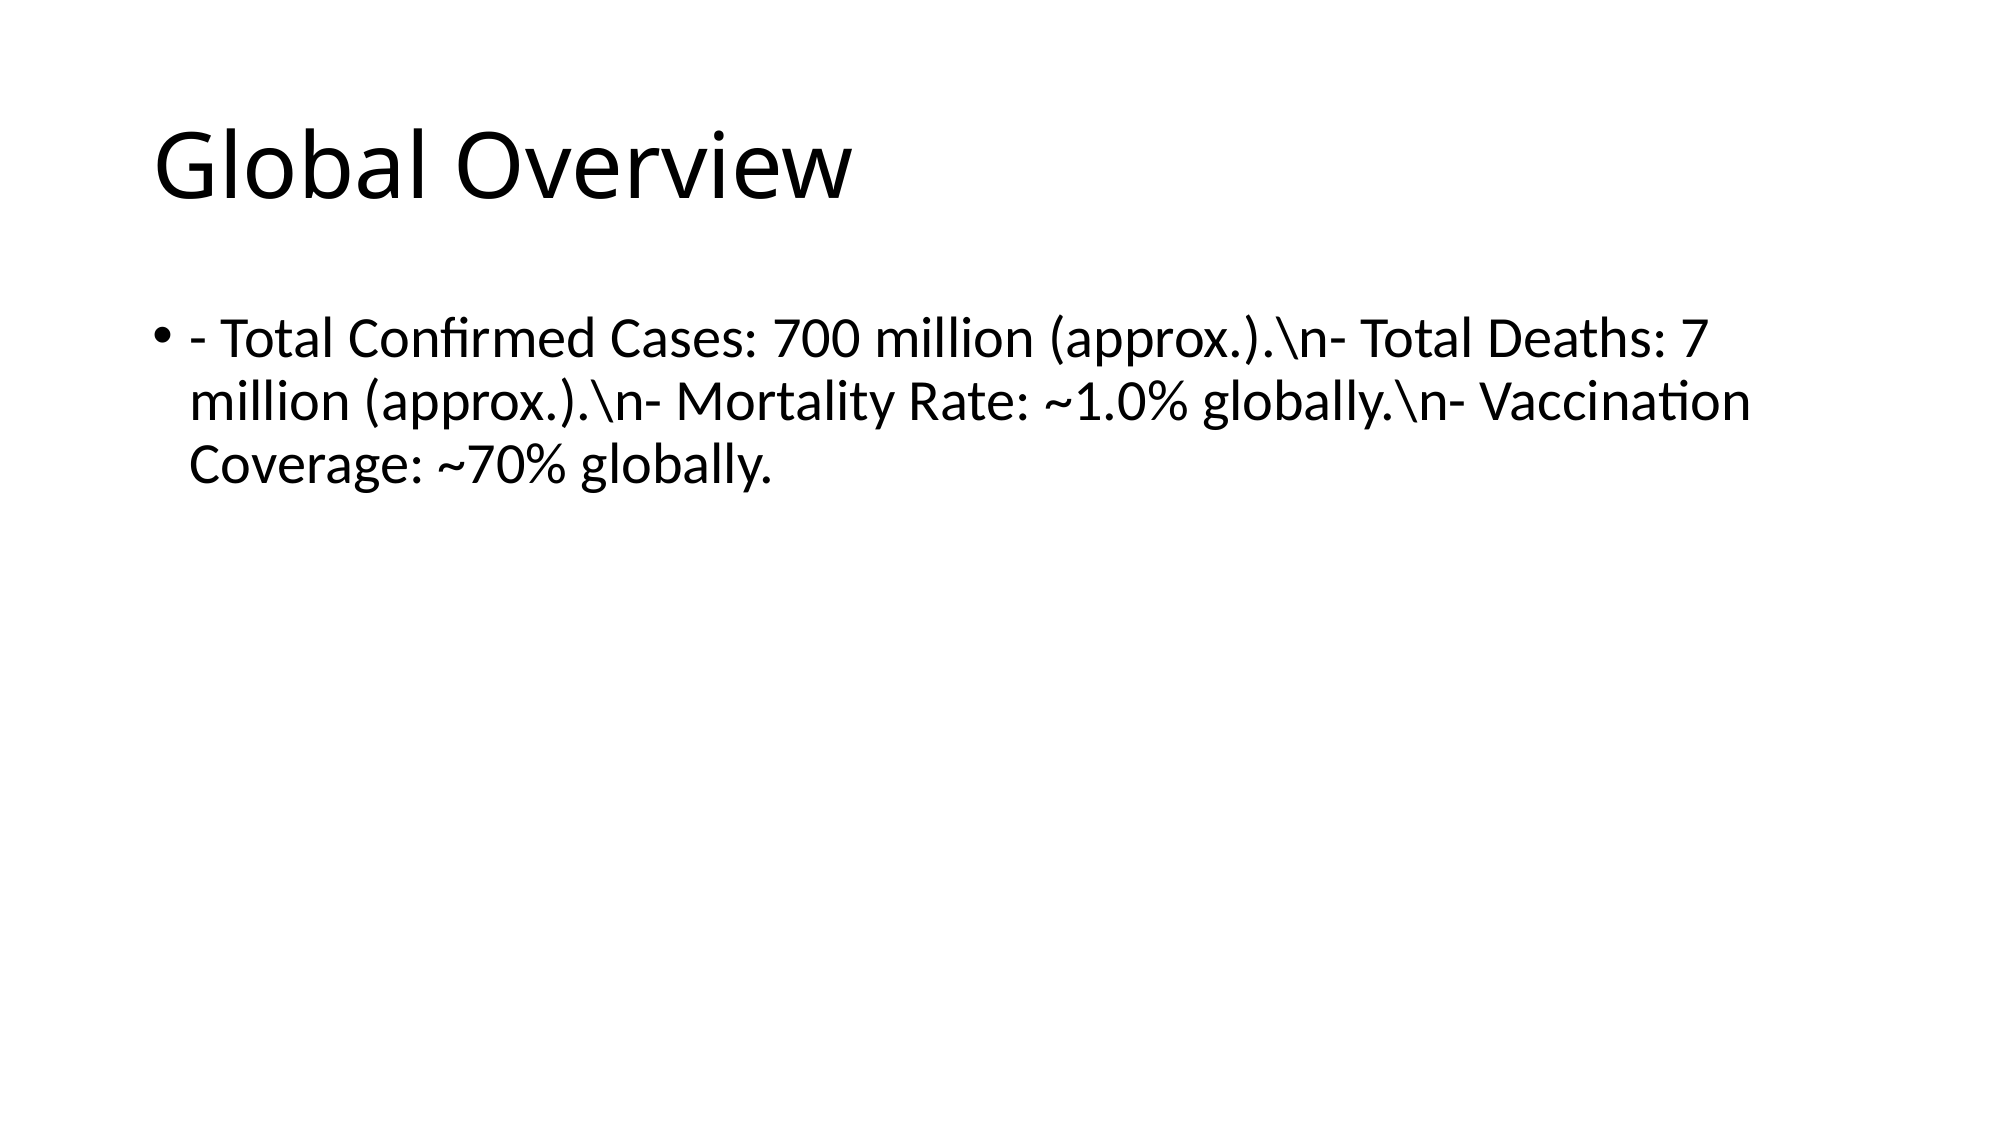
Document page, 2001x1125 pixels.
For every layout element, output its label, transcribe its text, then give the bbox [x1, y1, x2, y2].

list - Total Confirmed Cases: 700 million (approx.).\n- Total Deaths: 7 million (approx.).\n- Mortality Rate: ~1.0% globally.\n- Vaccination Coverage: ~70% globally. [137, 299, 1863, 1014]
title Global Overview [137, 59, 1863, 278]
